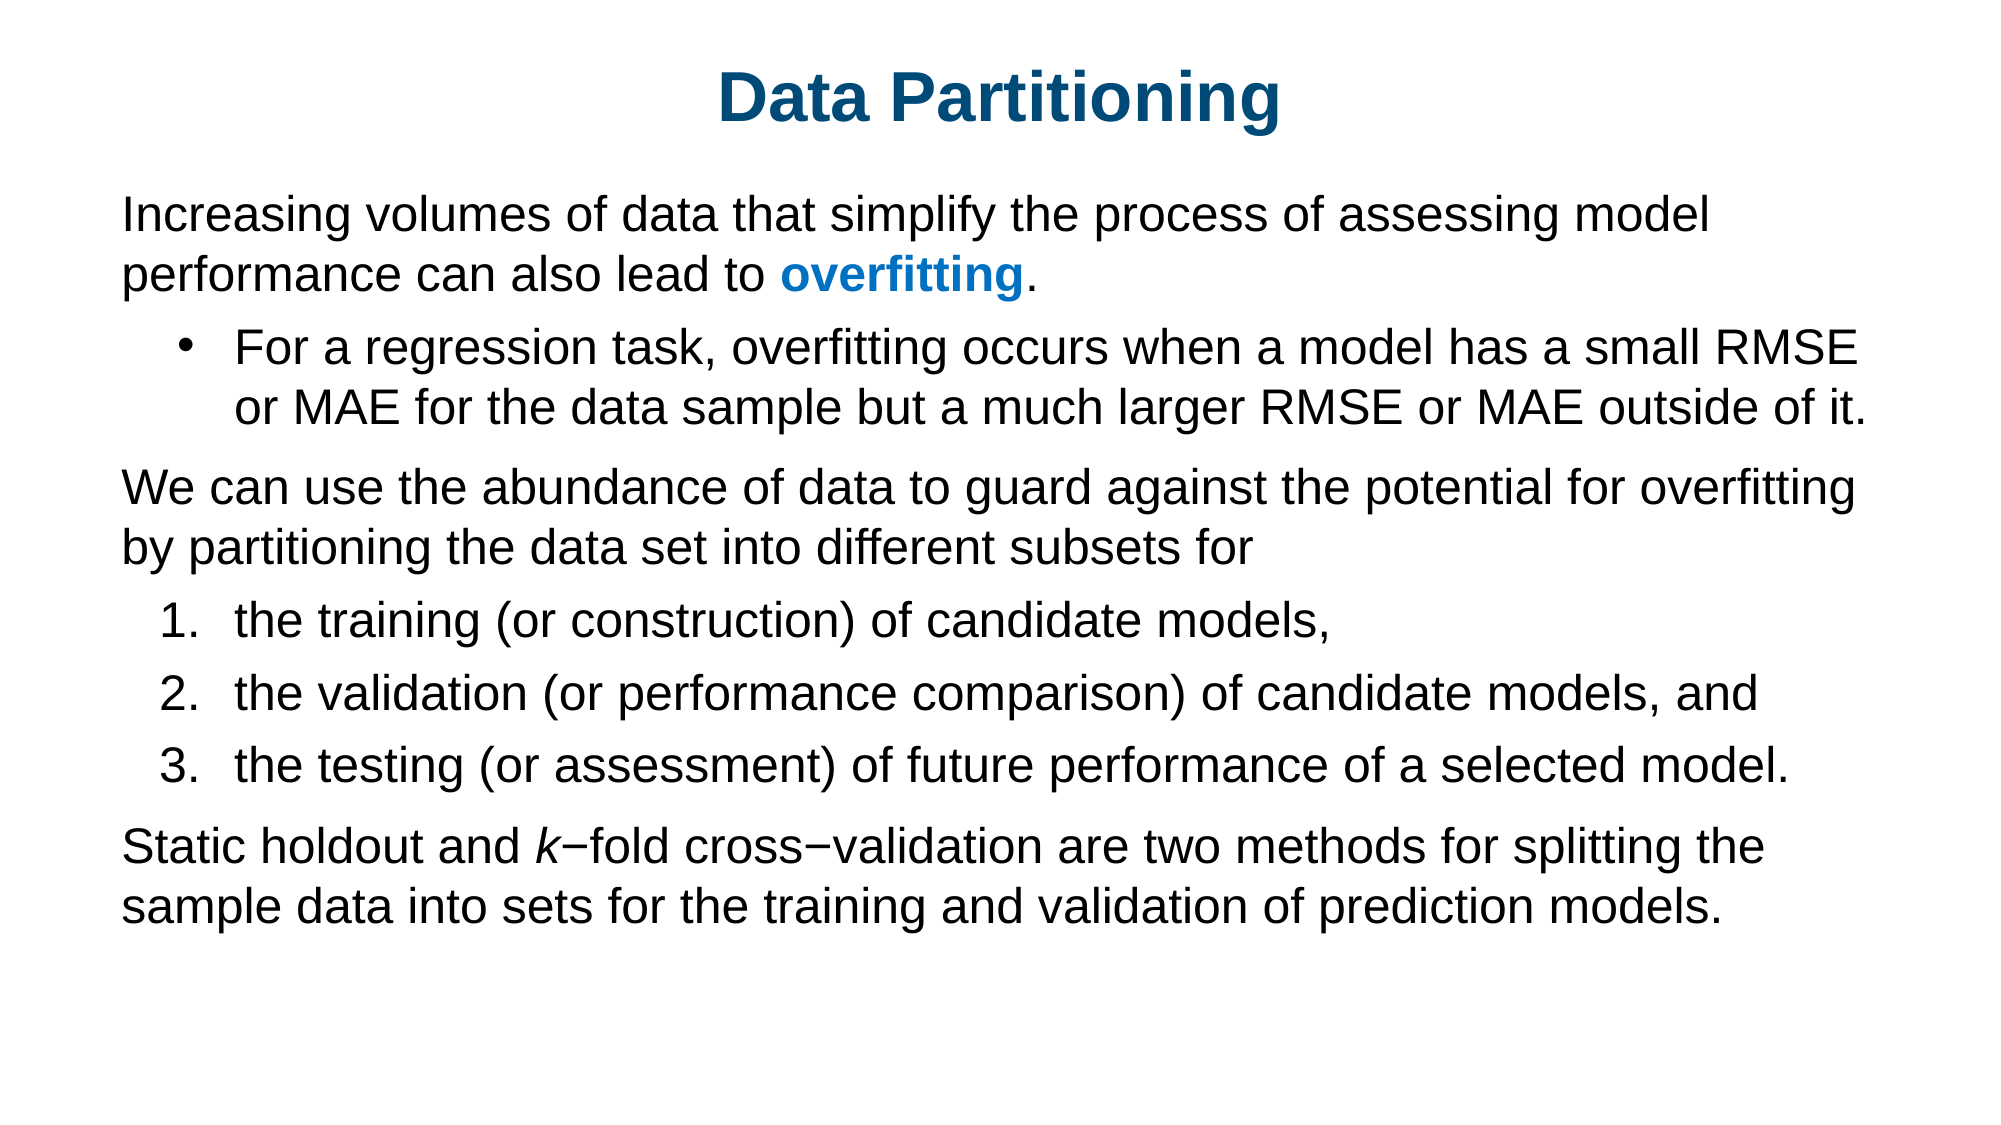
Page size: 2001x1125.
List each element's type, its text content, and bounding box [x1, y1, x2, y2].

list Increasing volumes of data that simplify the process of assessing model performance can also lead to overfitting. For a regression task, overfitting occurs when a model has a small RMSE or MAE for the data sample but a much larger RMSE or MAE outside of it. We can use the abundance of data to guard against the potential for overfitting by partitioning the data set into different subsets for the training (or construction) of candidate models, the validation (or performance comparison) of candidate models, and the testing (or assessment) of future performance of a selected model. Static holdout and k−fold cross−validation are two methods for splitting the sample data into sets for the training and validation of prediction models. [121, 181, 1879, 944]
title Data Partitioning [137, 59, 1863, 171]
